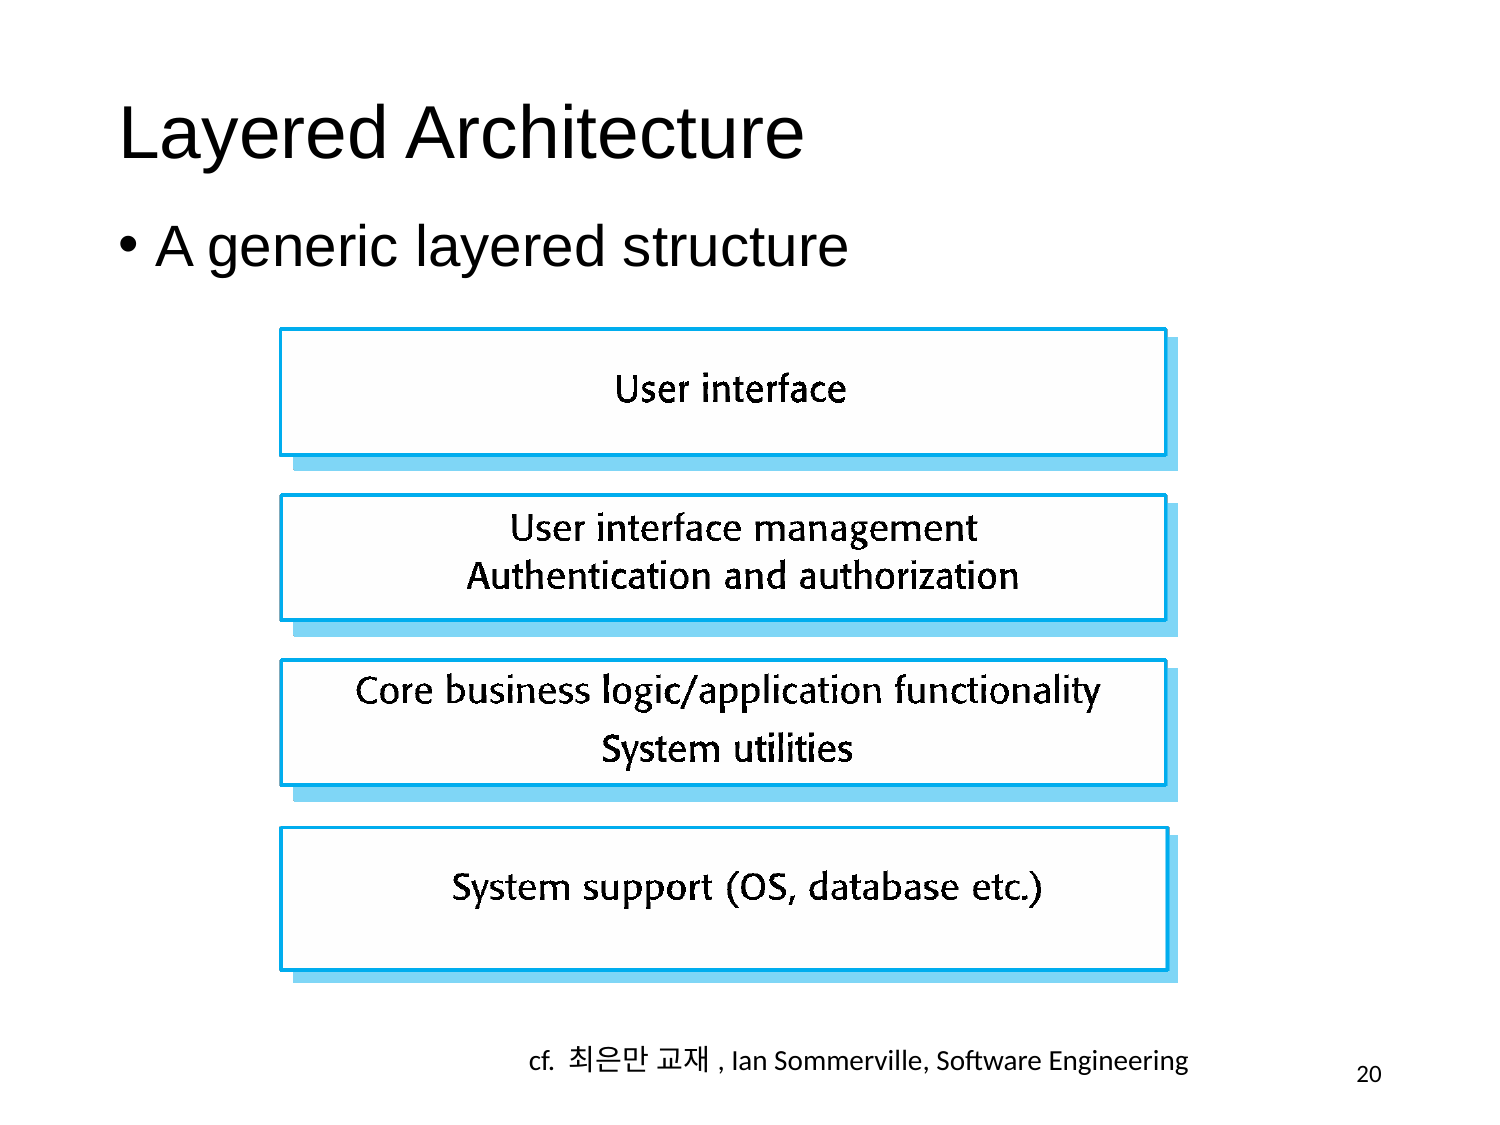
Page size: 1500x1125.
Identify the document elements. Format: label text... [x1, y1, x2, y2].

picture [129, 325, 1323, 983]
text_box cf. 최은만 교재, Ian Sommerville, Software Engineering [513, 1033, 1206, 1084]
title Layered Architecture [103, 59, 1397, 208]
list A generic layered structure [103, 208, 1397, 1035]
slide_number ‹#› [1059, 1042, 1397, 1103]
